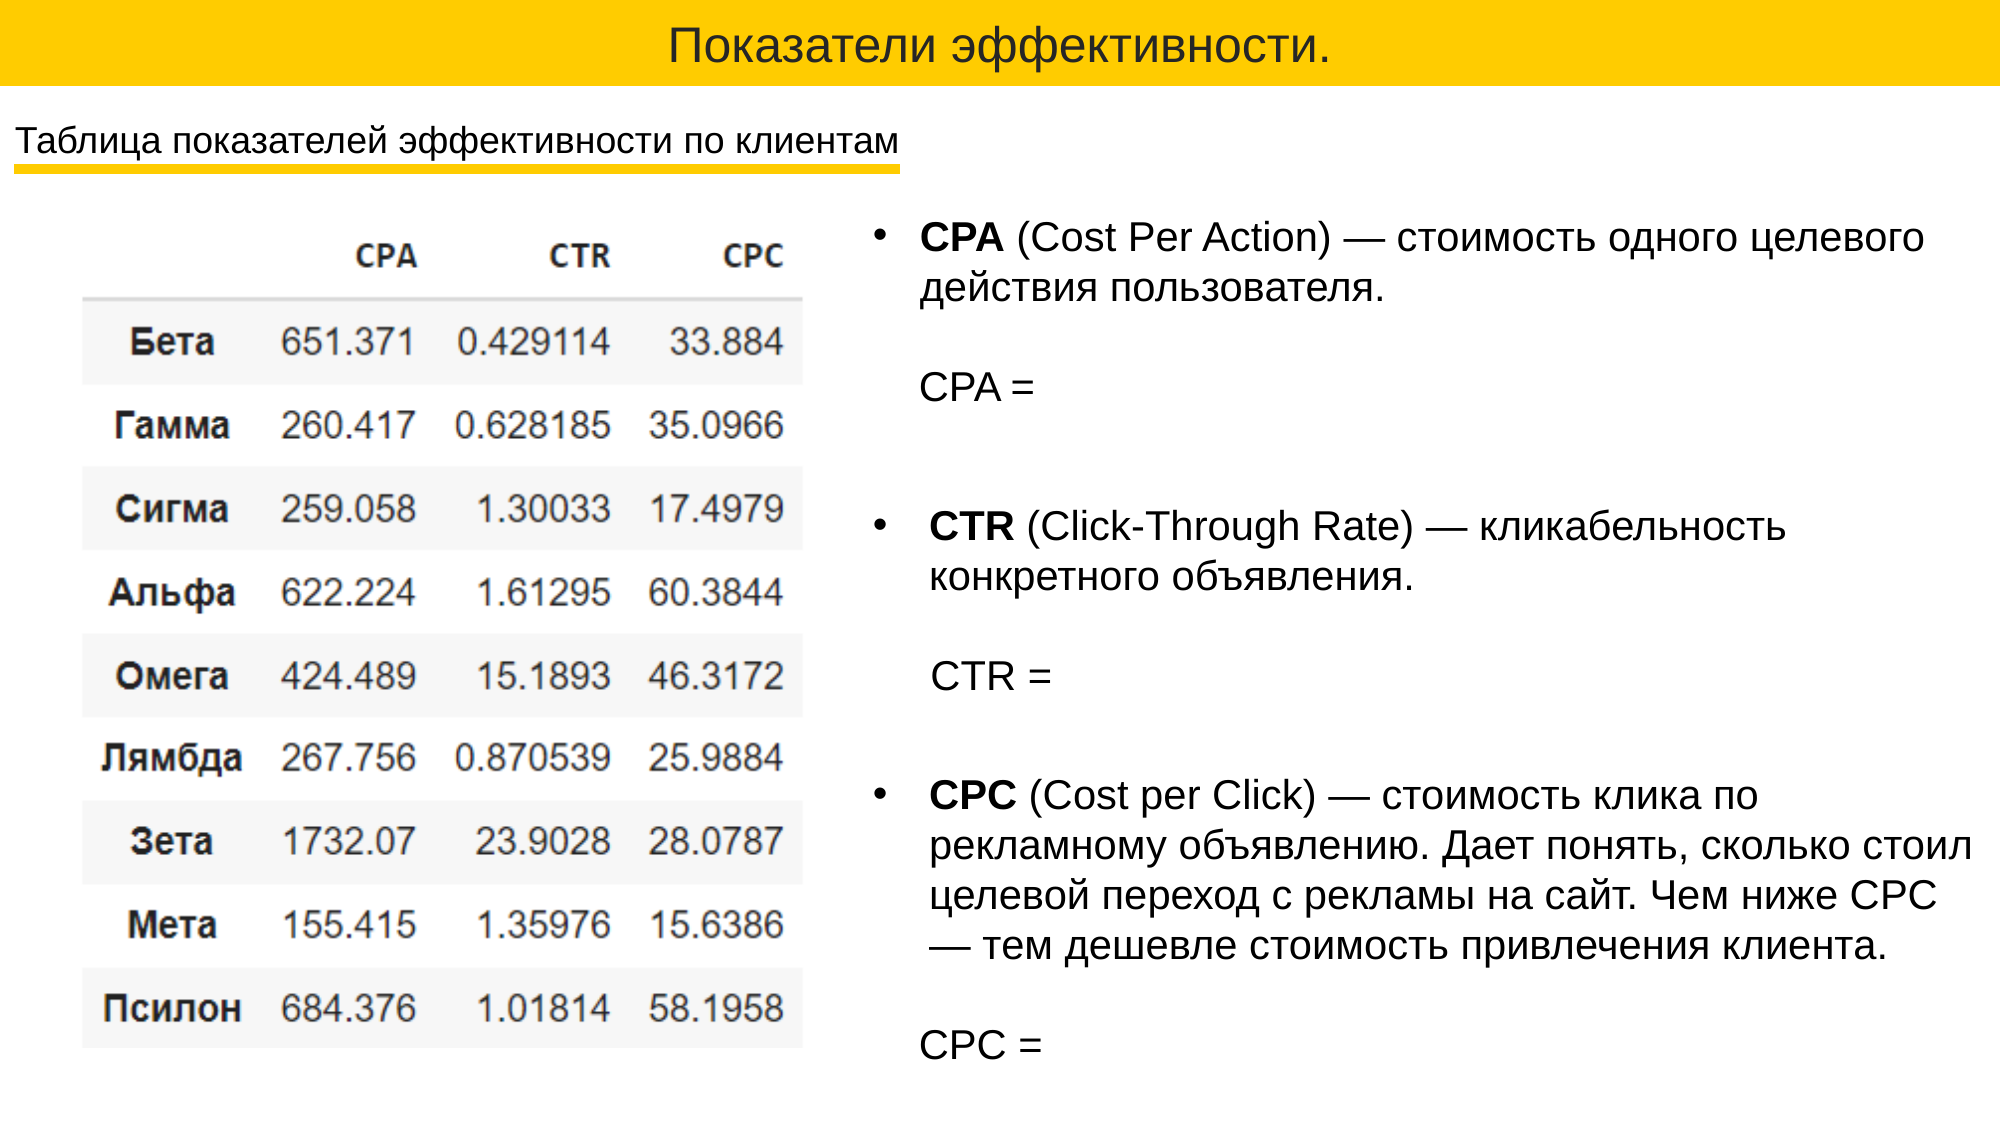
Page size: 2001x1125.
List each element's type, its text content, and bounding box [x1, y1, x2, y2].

text_box [13, 169, 901, 175]
picture [75, 224, 813, 1048]
text_box Таблица показателей эффективности по клиентам [0, 108, 1033, 169]
text_box Показатели эффективности. [0, 0, 2000, 87]
